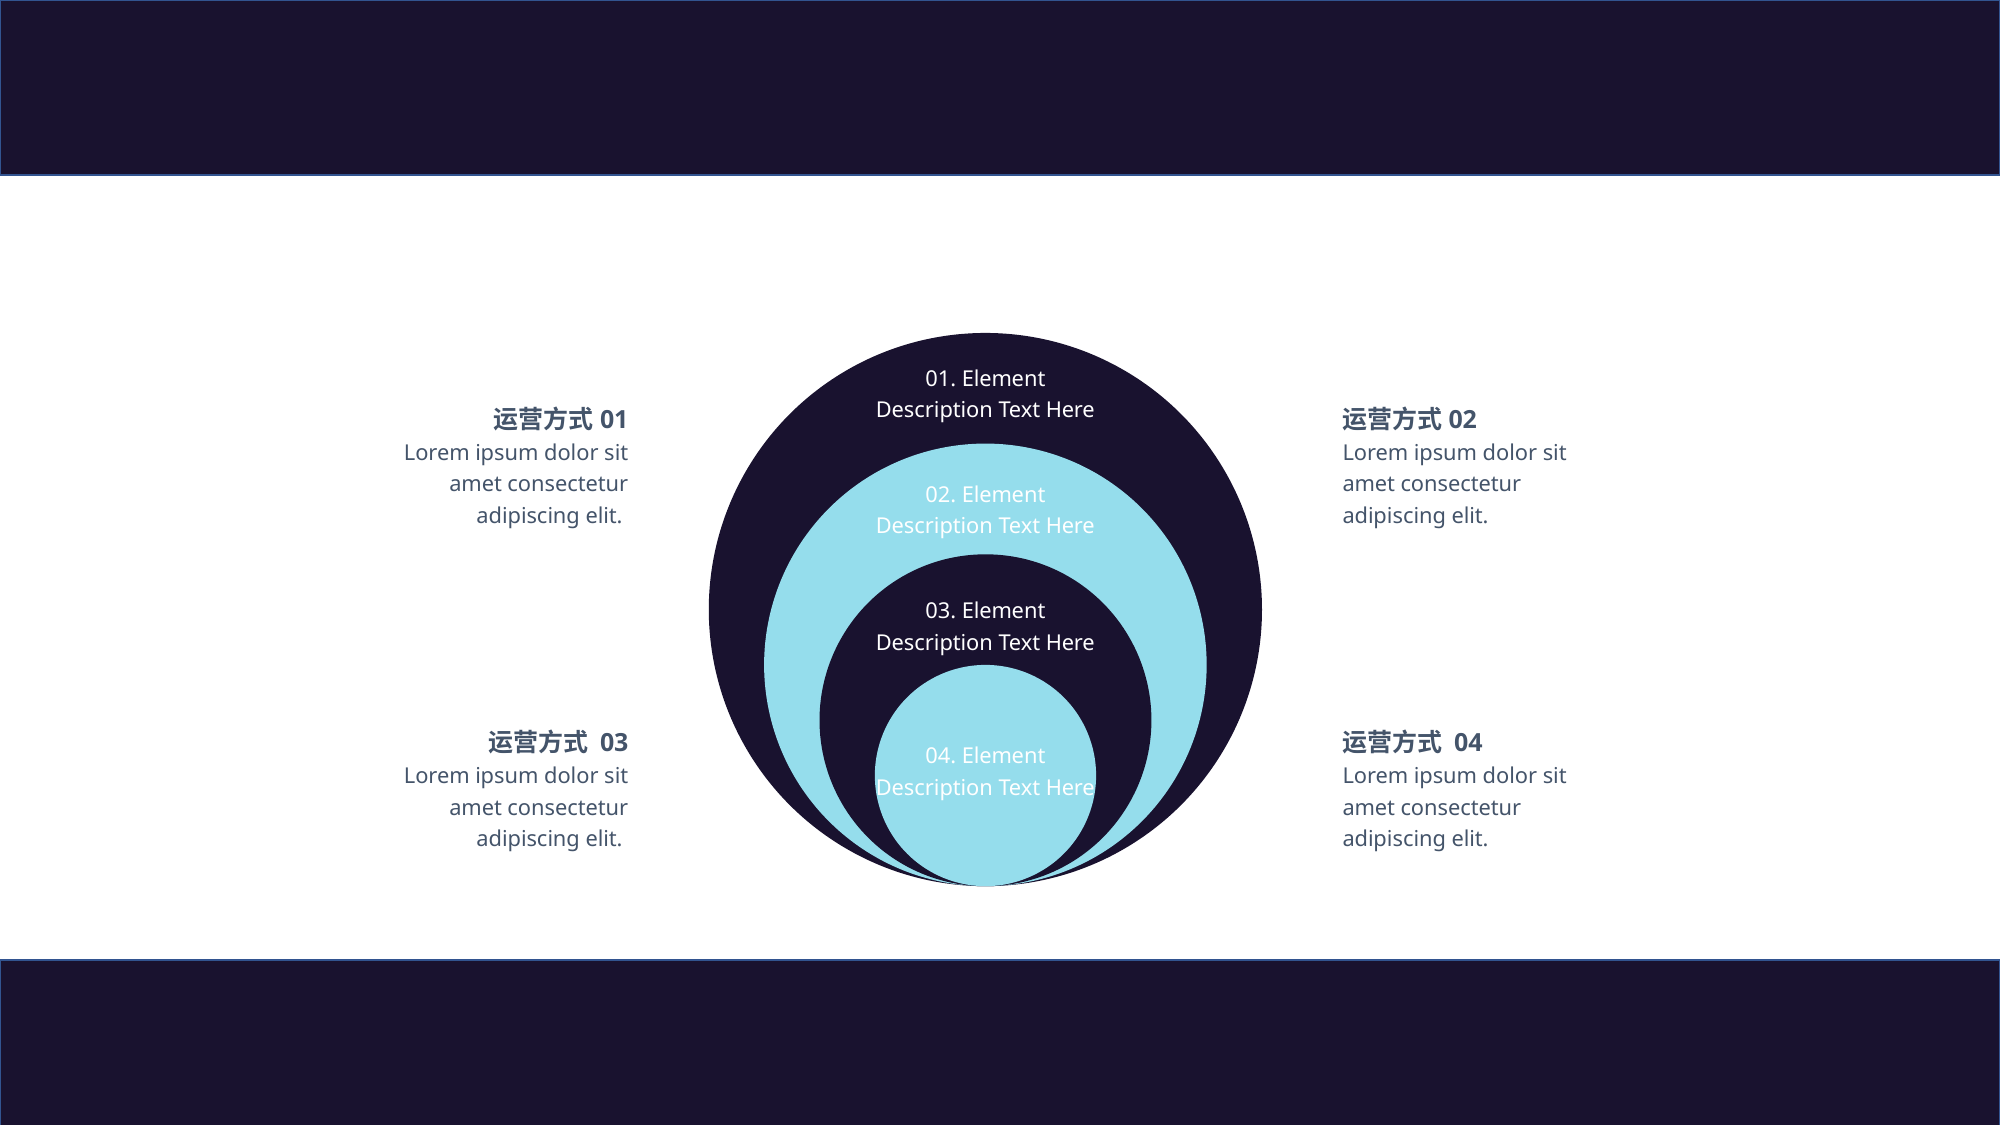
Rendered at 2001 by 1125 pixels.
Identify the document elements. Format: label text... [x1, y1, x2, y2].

text_box [884, 443, 1087, 468]
text_box [819, 601, 1152, 885]
text_box [0, 959, 2000, 1125]
text_box [879, 807, 1092, 887]
text_box [887, 332, 1084, 351]
text_box 运营方式02 Lorem ipsum dolor sit amet consectetur adipiscing elit. [1336, 390, 1607, 535]
text_box [890, 554, 1081, 584]
text_box 运营方式01 Lorem ipsum dolor sit amet consectetur adipiscing elit. [364, 390, 634, 535]
text_box [885, 664, 1086, 729]
text_box 02. Element Description Text Here [870, 468, 1101, 546]
text_box [0, 0, 2000, 176]
text_box [764, 476, 1207, 884]
text_box 运营方式 03 Lorem ipsum dolor sit amet consectetur adipiscing elit. [364, 713, 634, 859]
text_box 运营方式 04 Lorem ipsum dolor sit amet consectetur adipiscing elit. [1336, 713, 1607, 859]
text_box 03. Element Description Text Here [870, 584, 1101, 662]
text_box [708, 358, 1263, 884]
text_box 04. Element Description Text Here [870, 729, 1101, 807]
text_box 01. Element Description Text Here [870, 351, 1101, 430]
